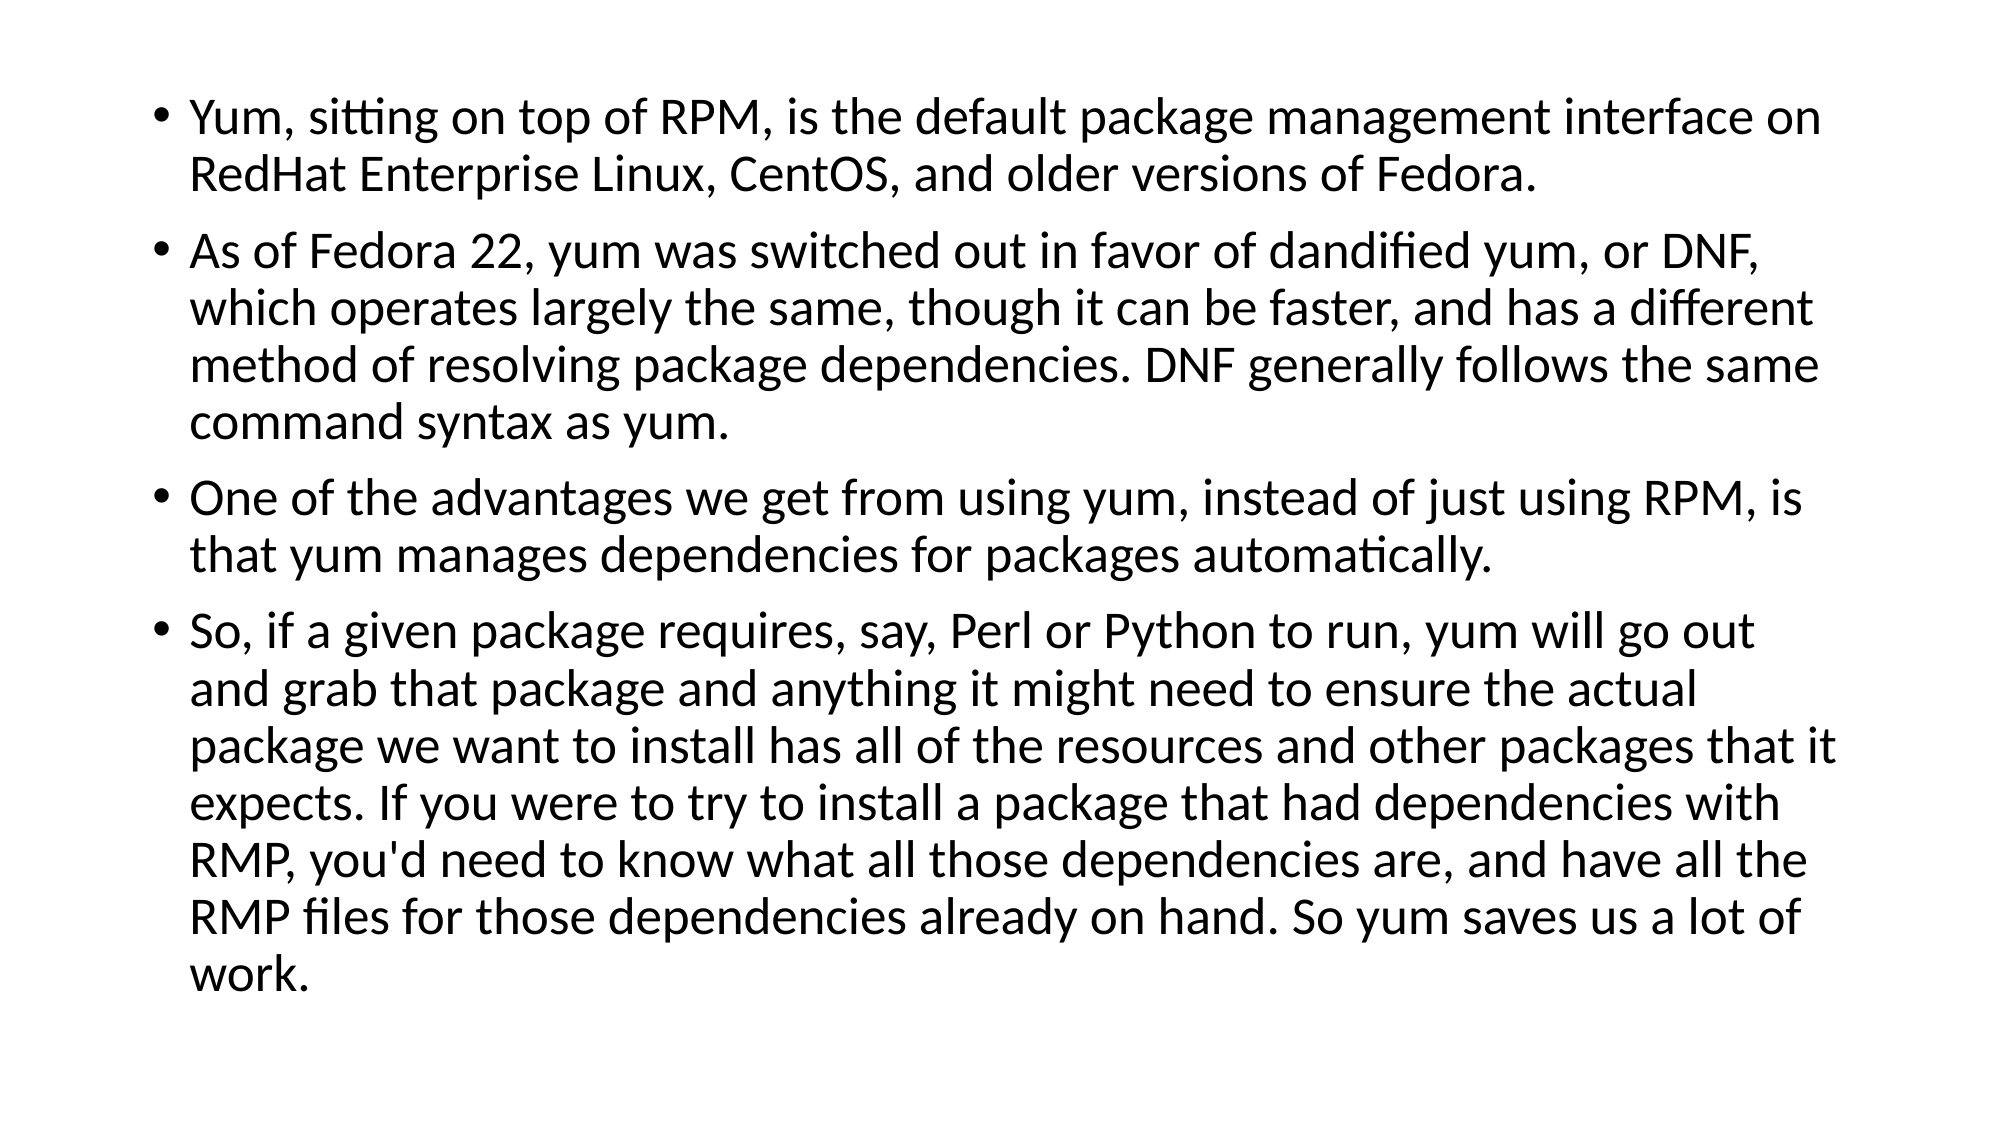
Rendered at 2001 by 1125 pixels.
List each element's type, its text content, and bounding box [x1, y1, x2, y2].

list Yum, sitting on top of RPM, is the default package management interface on RedHat Enterprise Linux, CentOS, and older versions of Fedora. As of Fedora 22, yum was switched out in favor of dandified yum, or DNF, which operates largely the same, though it can be faster, and has a different method of resolving package dependencies. DNF generally follows the same command syntax as yum. One of the advantages we get from using yum, instead of just using RPM, is that yum manages dependencies for packages automatically. So, if a given package requires, say, Perl or Python to run, yum will go out and grab that package and anything it might need to ensure the actual package we want to install has all of the resources and other packages that it expects. If you were to try to install a package that had dependencies with RMP, you'd need to know what all those dependencies are, and have all the RMP files for those dependencies already on hand. So yum saves us a lot of work. [137, 81, 1863, 1014]
